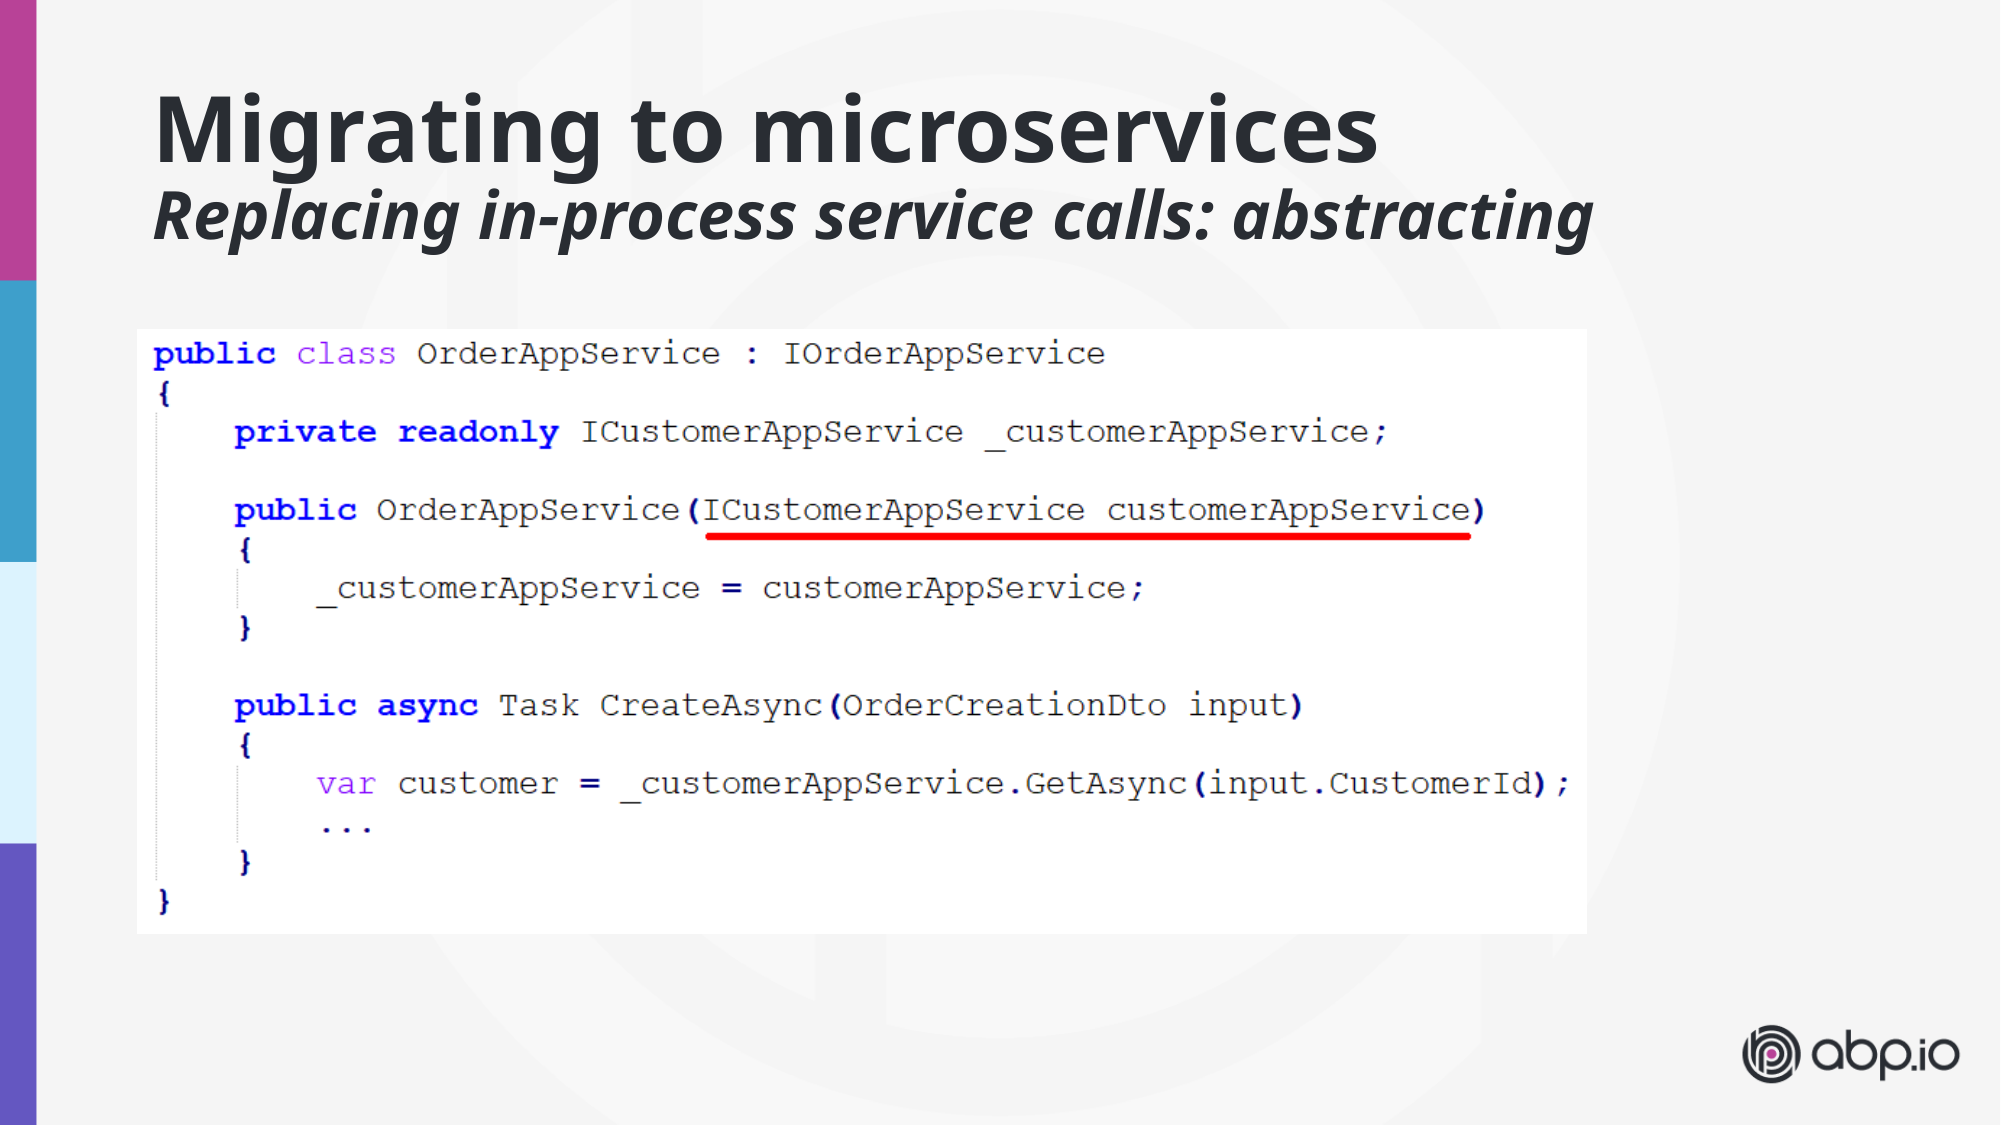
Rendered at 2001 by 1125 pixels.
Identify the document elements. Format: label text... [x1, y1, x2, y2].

picture [0, 0, 2001, 1125]
title Migrating to microservices Replacing in-process service calls: abstracting [137, 59, 1863, 278]
